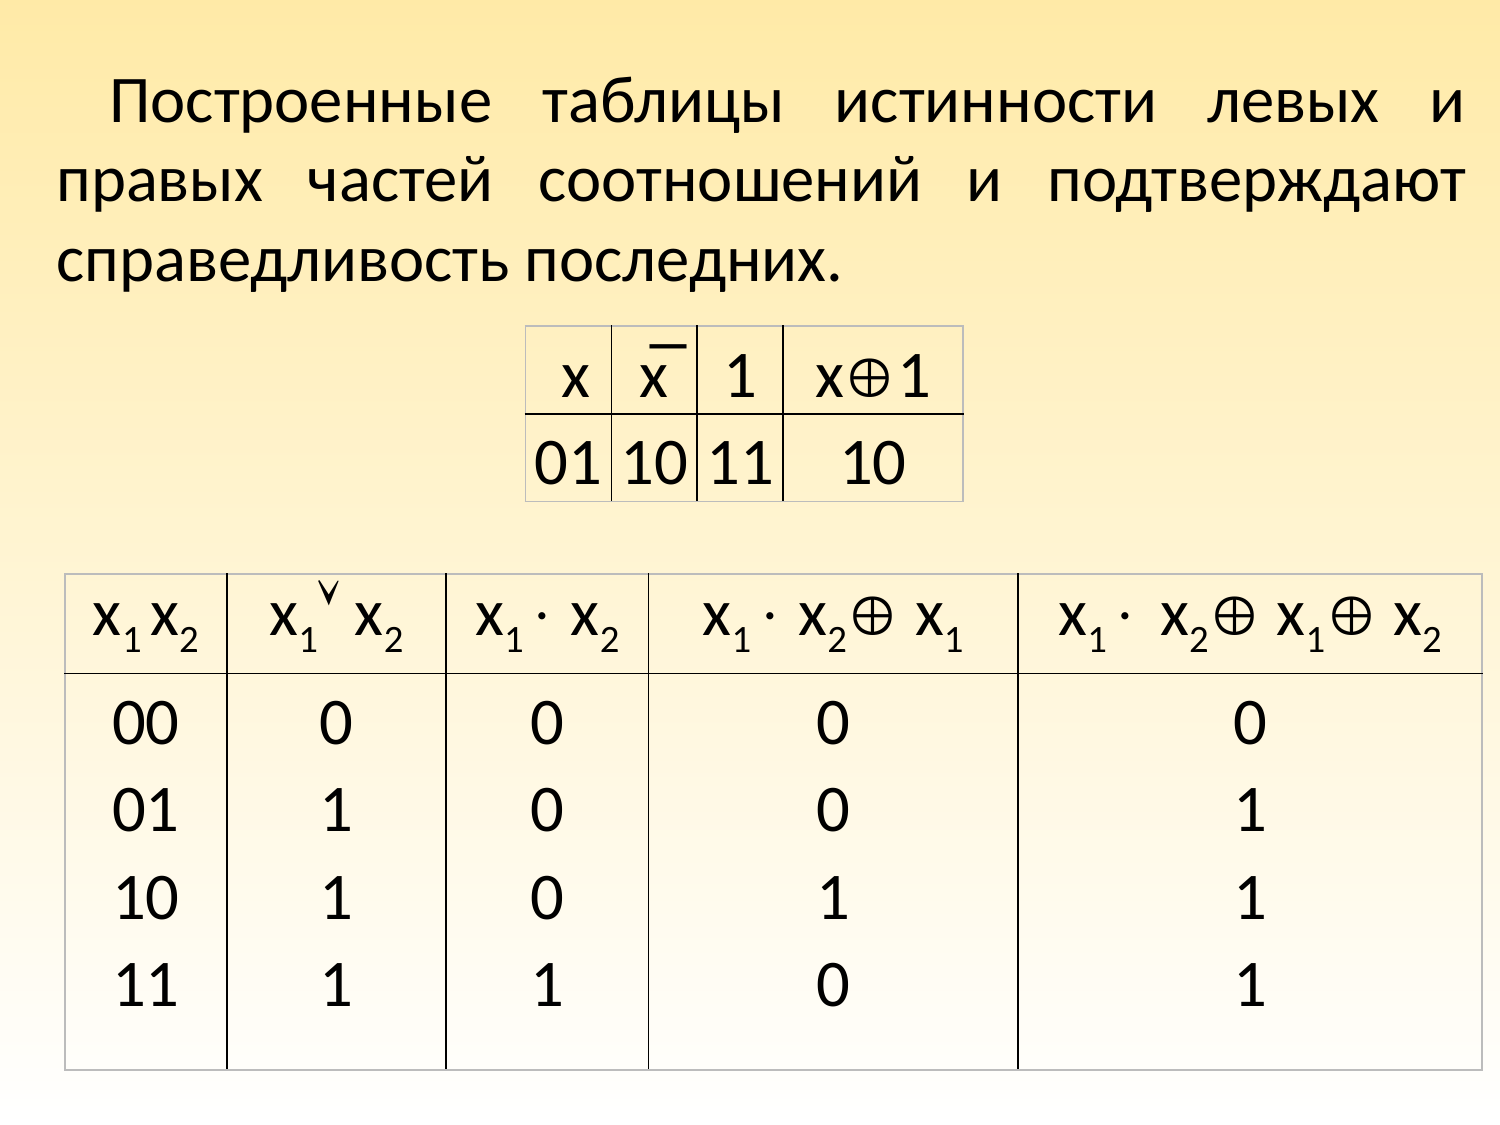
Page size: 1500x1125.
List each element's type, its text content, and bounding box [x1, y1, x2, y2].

list Построенные таблицы истинности левых и правых частей соотношений и подтверждают справедливость последних. [41, 47, 1483, 1014]
table_header x̅ [612, 327, 696, 413]
table_cell 0 1 1 1 [228, 674, 445, 1069]
table_cell 0 0 0 1 [447, 674, 648, 1069]
table_header x1 x2 [447, 575, 648, 673]
table_header x1 x2 x1 x2 [1019, 575, 1481, 673]
table_header x1 x2 [228, 575, 445, 673]
table_header 1 [698, 327, 782, 413]
table_header x1 x2 [66, 575, 226, 673]
table_cell 00 01 10 11 [66, 674, 226, 1069]
table_header x1 x2 x1 [649, 575, 1017, 673]
table_cell 01 [526, 415, 611, 501]
table_cell 0 0 1 0 [649, 674, 1017, 1069]
table_cell 10 [612, 415, 696, 501]
table_header x1 [784, 327, 962, 413]
table_cell 10 [784, 415, 962, 501]
table_cell 0 1 1 1 [1019, 674, 1481, 1069]
table_header x [526, 327, 611, 413]
table_cell 11 [698, 415, 782, 501]
